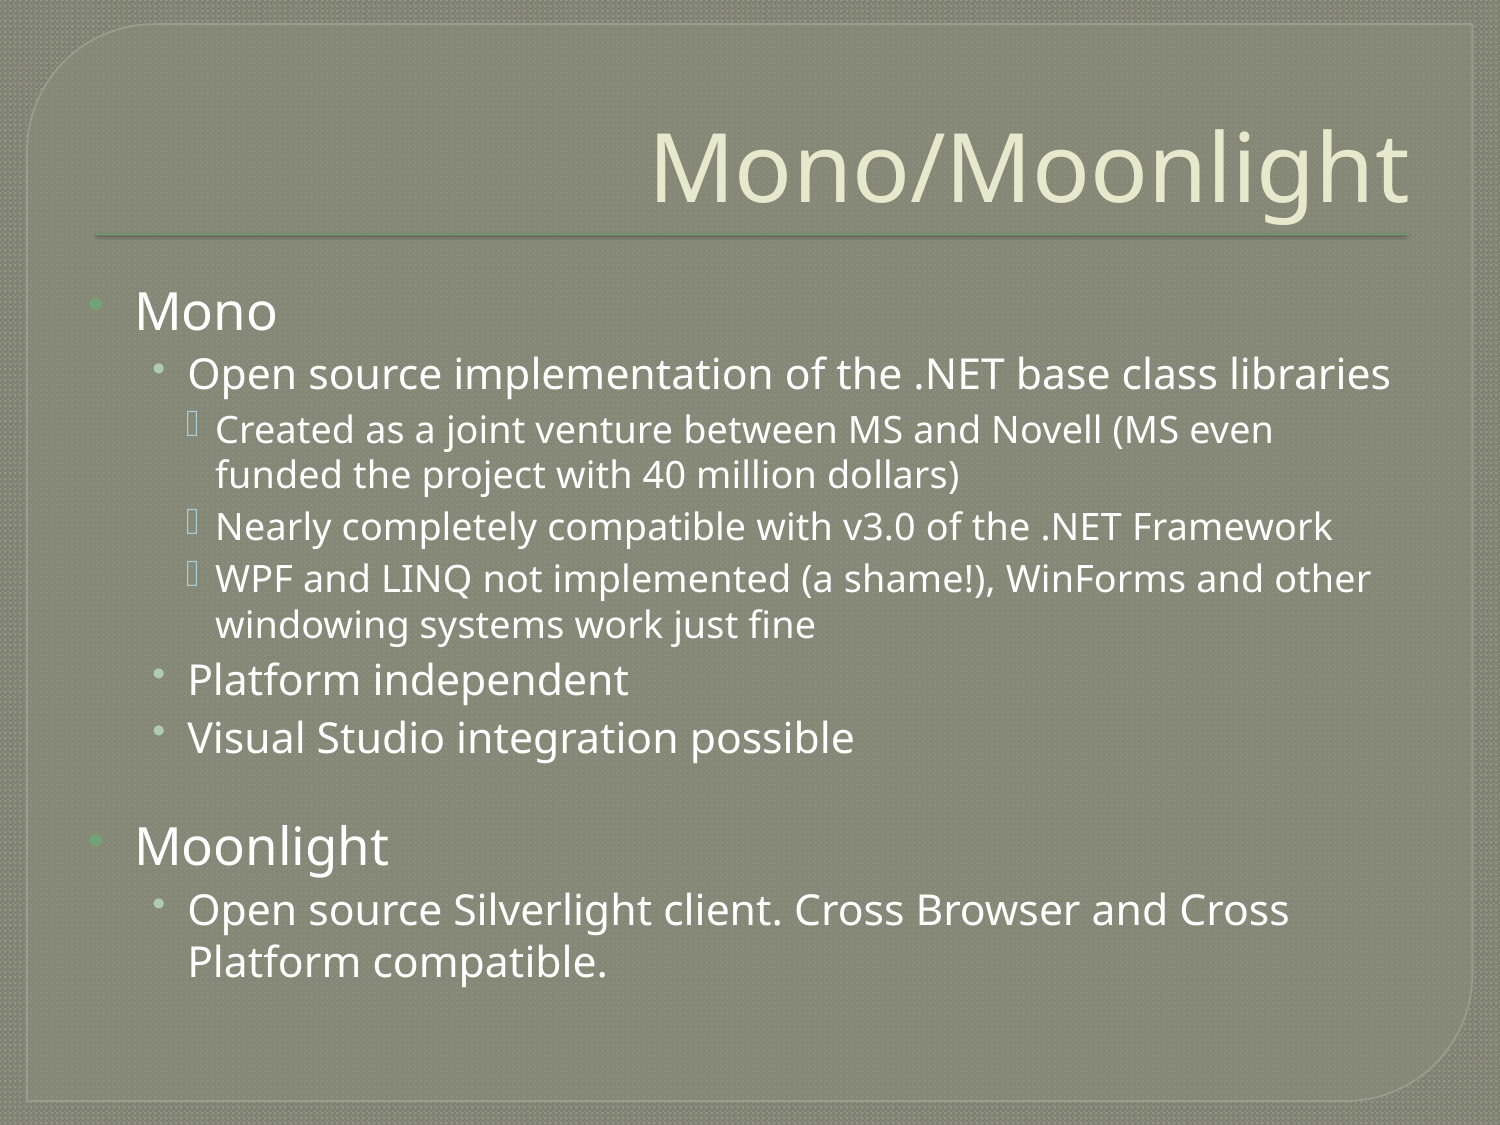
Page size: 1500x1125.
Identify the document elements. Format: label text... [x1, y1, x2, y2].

list Mono Open source implementation of the .NET base class libraries Created as a joint venture between MS and Novell (MS even funded the project with 40 million dollars) Nearly completely compatible with v3.0 of the .NET Framework WPF and LINQ not implemented (a shame!), WinForms and other windowing systems work just fine Platform independent Visual Studio integration possible Moonlight Open source Silverlight client. Cross Browser and Cross Platform compatible. [75, 270, 1425, 1013]
title Mono/Moonlight [75, 41, 1425, 230]
